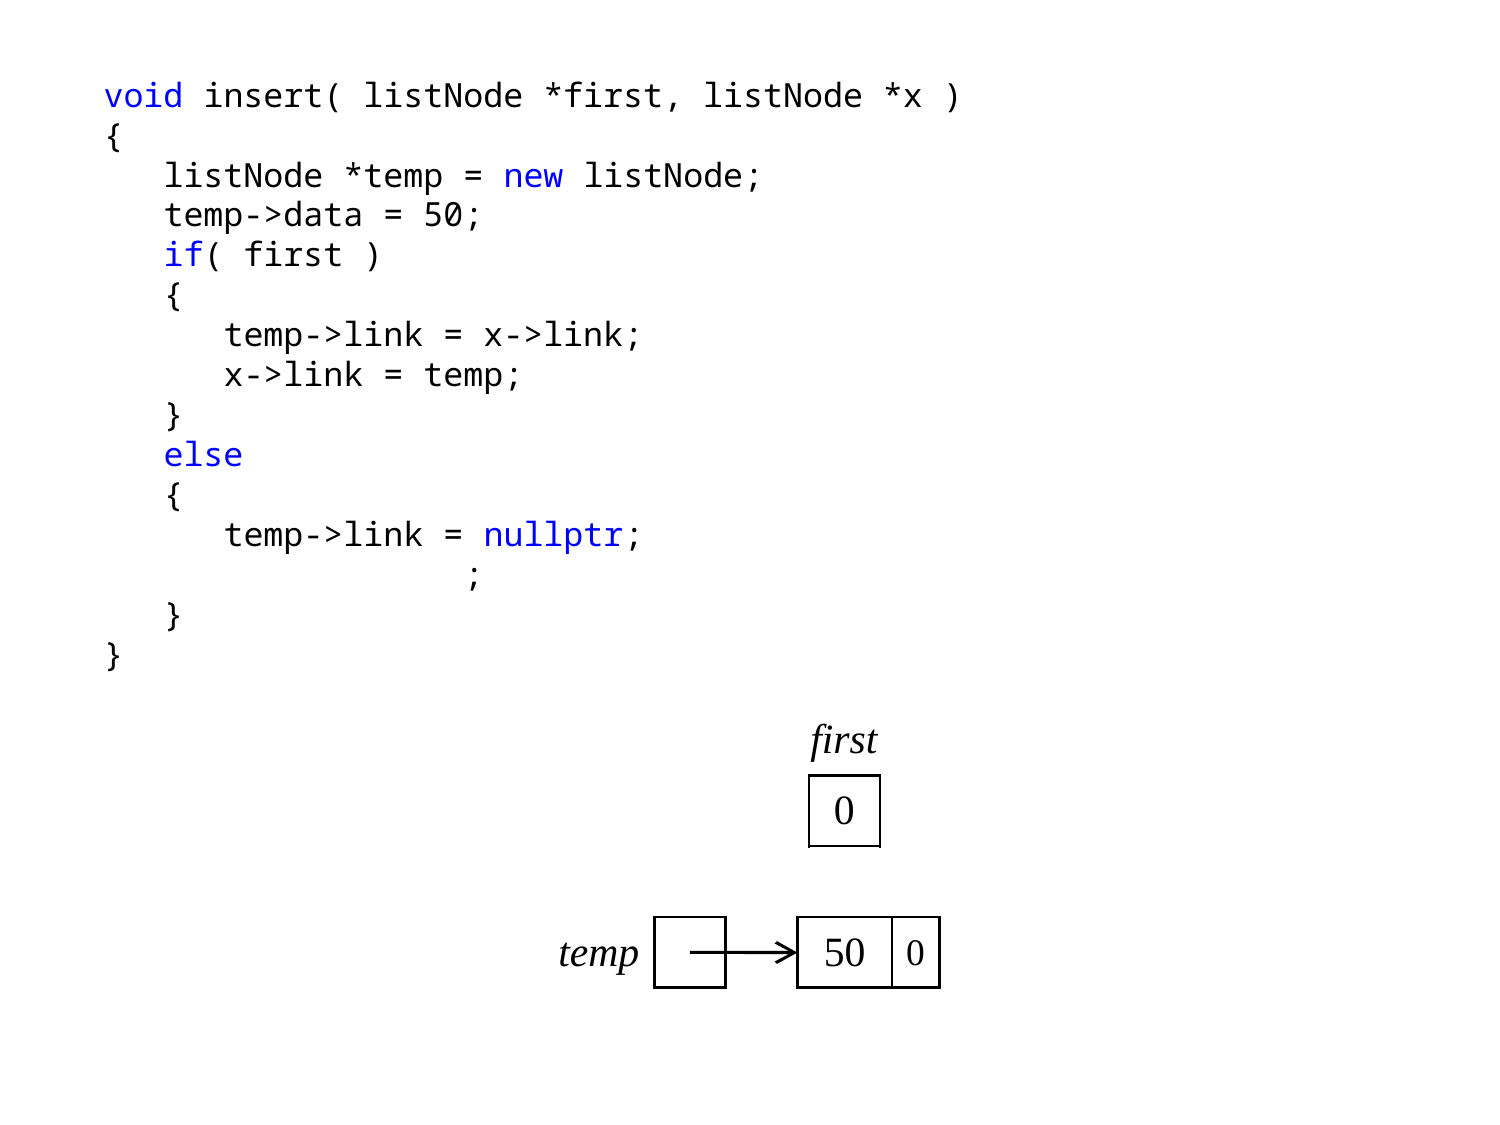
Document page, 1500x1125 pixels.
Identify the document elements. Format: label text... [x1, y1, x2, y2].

table_header 0 [893, 918, 938, 986]
table_header [656, 918, 724, 986]
table_header 50 [799, 918, 891, 986]
list void insert( listNode *first, listNode *x ) { listNode *temp = new listNode; temp->data = 50; if( first ) { temp->link = x->link; x->link = temp; } else { temp->link = nullptr; first = temp; } } [88, 66, 987, 681]
text_box temp [536, 916, 653, 988]
text_box first [796, 704, 892, 776]
table_header 0 [810, 777, 879, 845]
